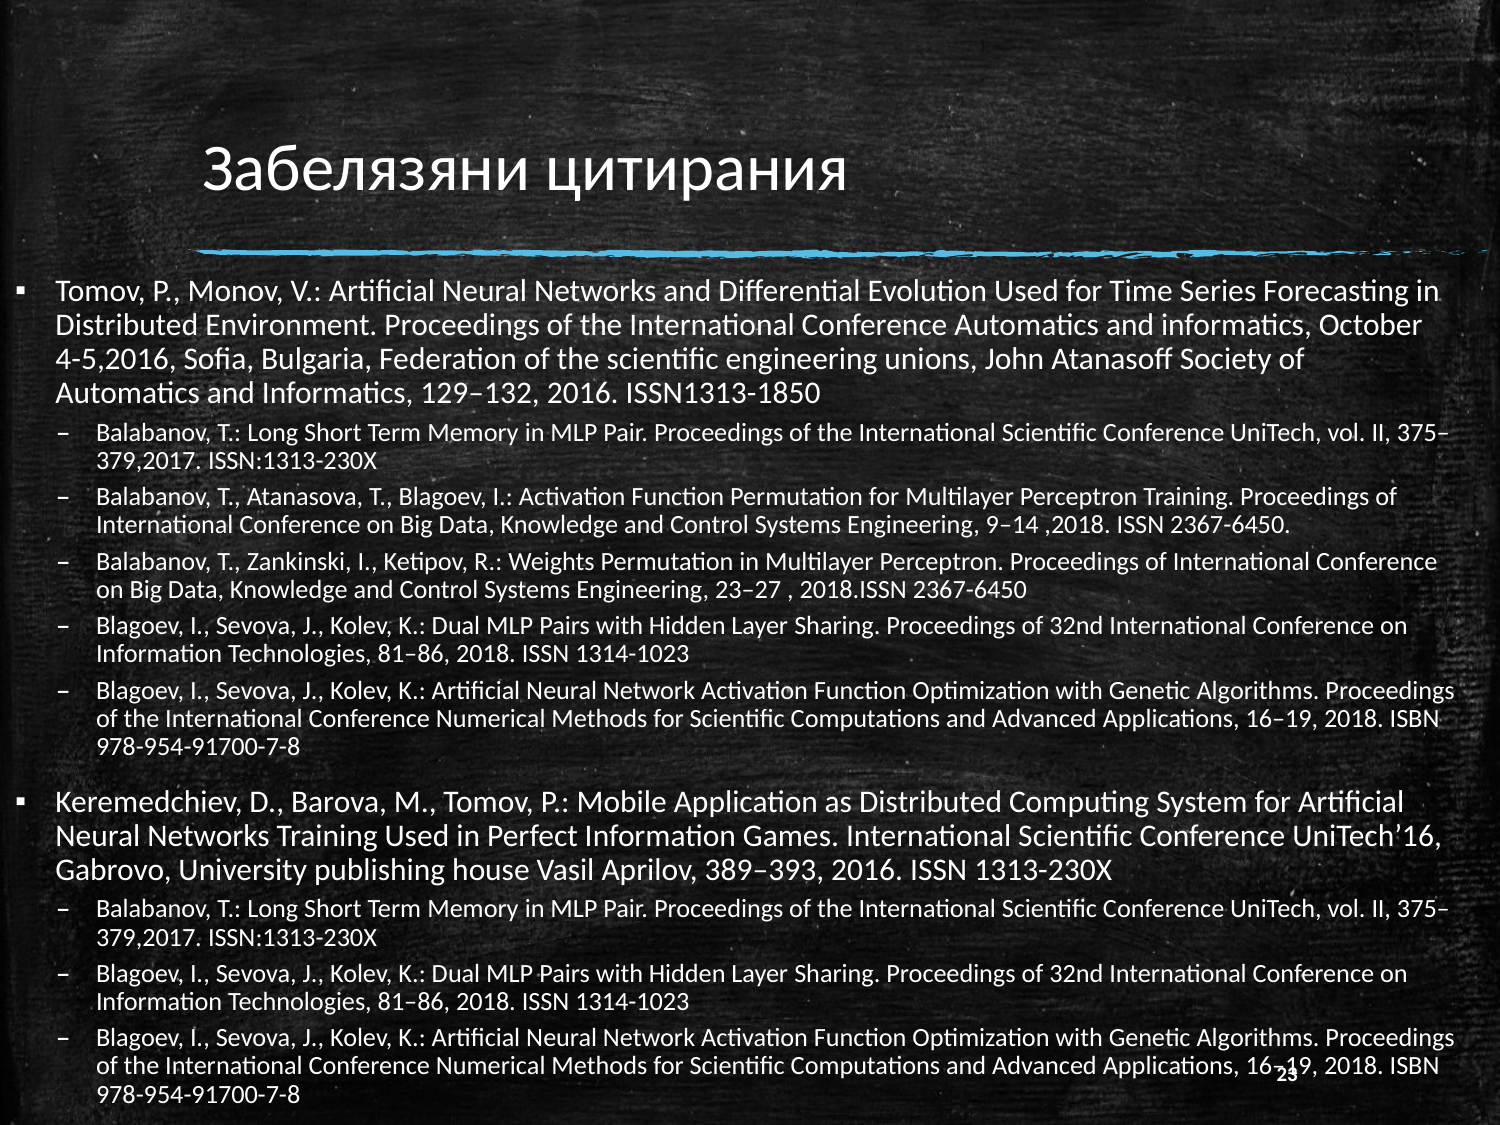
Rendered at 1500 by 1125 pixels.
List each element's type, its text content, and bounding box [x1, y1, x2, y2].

list Tomov, P., Monov, V.: Artificial Neural Networks and Differential Evolution Used for Time Series Forecasting in Distributed Environment. Proceedings of the International Conference Automatics and informatics, October 4-5,2016, Sofia, Bulgaria, Federation of the scientific engineering unions, John Atanasoff Society of Automatics and Informatics, 129–132, 2016. ISSN1313-1850 Balabanov, T.: Long Short Term Memory in MLP Pair. Proceedings of the International Scientific Conference UniTech, vol. II, 375–379,2017. ISSN:1313-230X Balabanov, T., Atanasova, T., Blagoev, I.: Activation Function Permutation for Multilayer Perceptron Training. Proceedings of International Conference on Big Data, Knowledge and Control Systems Engineering, 9–14 ,2018. ISSN 2367-6450. Balabanov, T., Zankinski, I., Ketipov, R.: Weights Permutation in Multilayer Perceptron. Proceedings of International Conference on Big Data, Knowledge and Control Systems Engineering, 23–27 , 2018.ISSN 2367-6450 Blagoev, I., Sevova, J., Kolev, K.: Dual MLP Pairs with Hidden Layer Sharing. Proceedings of 32nd International Conference on Information Technologies, 81–86, 2018. ISSN 1314-1023 Blagoev, I., Sevova, J., Kolev, K.: Artificial Neural Network Activation Function Optimization with Genetic Algorithms. Proceedings of the International Conference Numerical Methods for Scientific Computations and Advanced Applications, 16–19, 2018. ISBN 978-954-91700-7-8 Keremedchiev, D., Barova, M., Tomov, P.: Mobile Application as Distributed Computing System for Artificial Neural Networks Training Used in Perfect Information Games. International Scientific Conference UniTech’16, Gabrovo, University publishing house Vasil Aprilov, 389–393, 2016. ISSN 1313-230X Balabanov, T.: Long Short Term Memory in MLP Pair. Proceedings of the International Scientific Conference UniTech, vol. II, 375–379,2017. ISSN:1313-230X Blagoev, I., Sevova, J., Kolev, K.: Dual MLP Pairs with Hidden Layer Sharing. Proceedings of 32nd International Conference on Information Technologies, 81–86, 2018. ISSN 1314-1023 Blagoev, I., Sevova, J., Kolev, K.: Artificial Neural Network Activation Function Optimization with Genetic Algorithms. Proceedings of the International Conference Numerical Methods for Scientific Computations and Advanced Applications, 16–19, 2018. ISBN 978-954-91700-7-8 [0, 267, 1471, 1125]
title Забелязяни цитирания [187, 45, 1471, 213]
